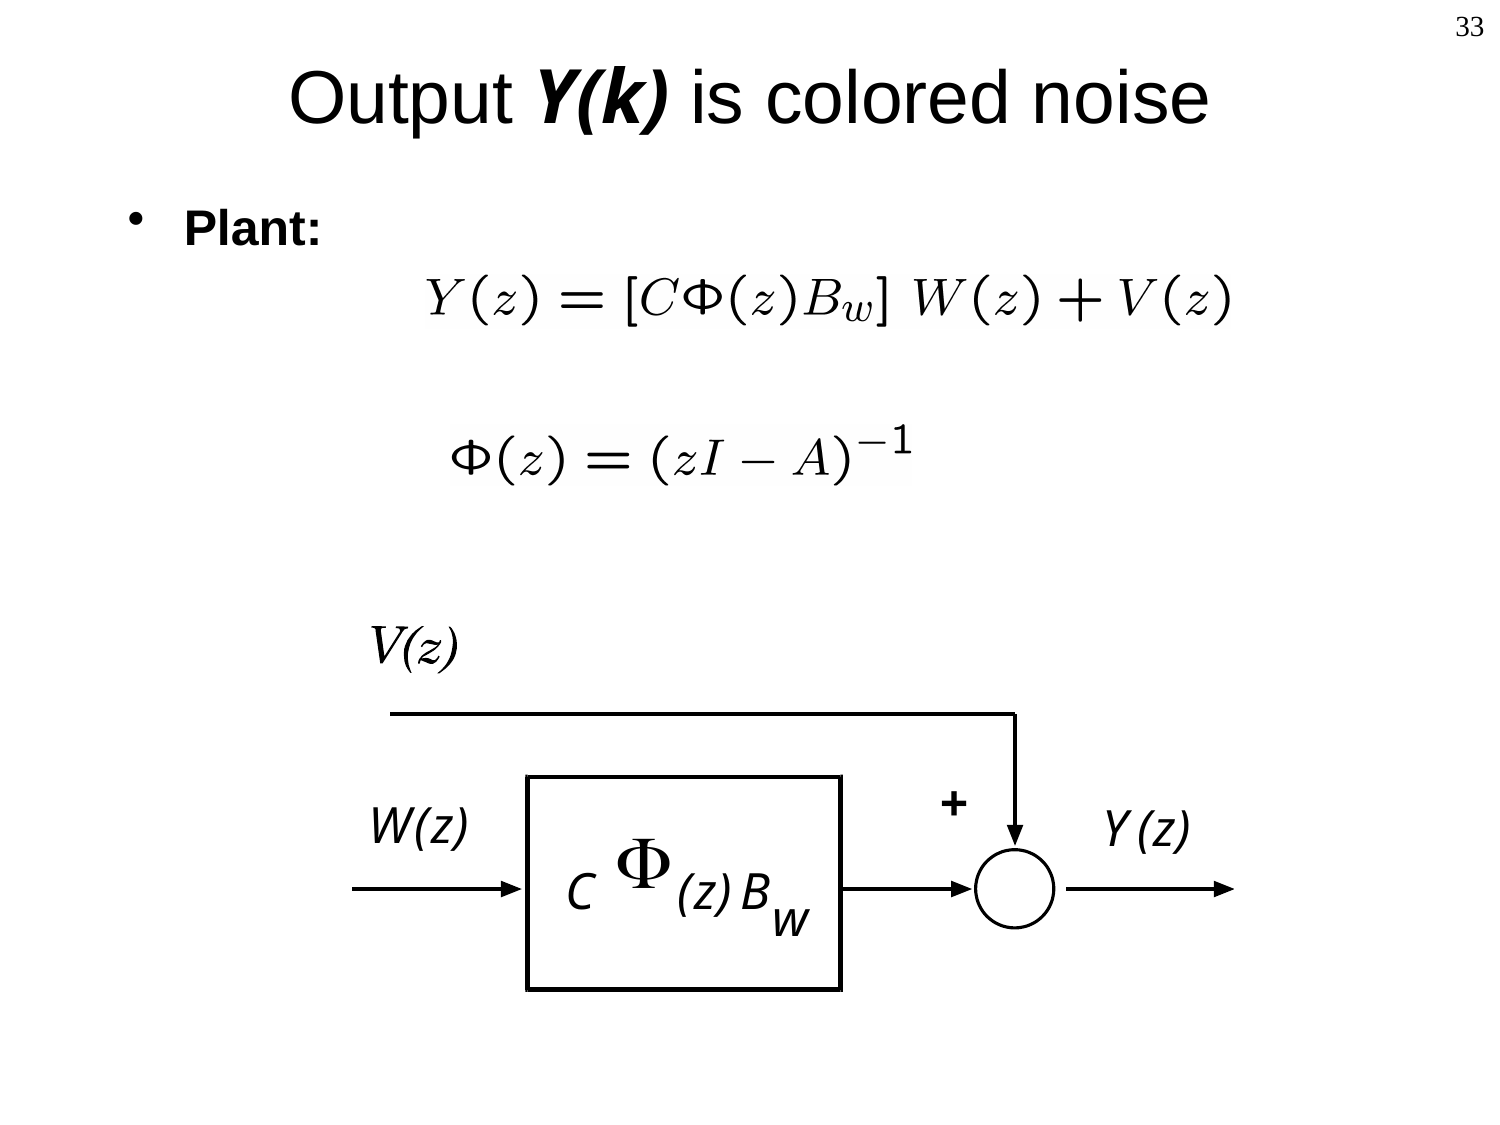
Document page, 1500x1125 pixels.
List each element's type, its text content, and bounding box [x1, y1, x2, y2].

list Plant: [112, 187, 1388, 1026]
title Output Y(k) is colored noise [112, 0, 1388, 187]
slide_number 33 [1388, 0, 1500, 76]
picture [349, 612, 1235, 993]
picture [424, 274, 1231, 329]
picture [449, 424, 913, 486]
